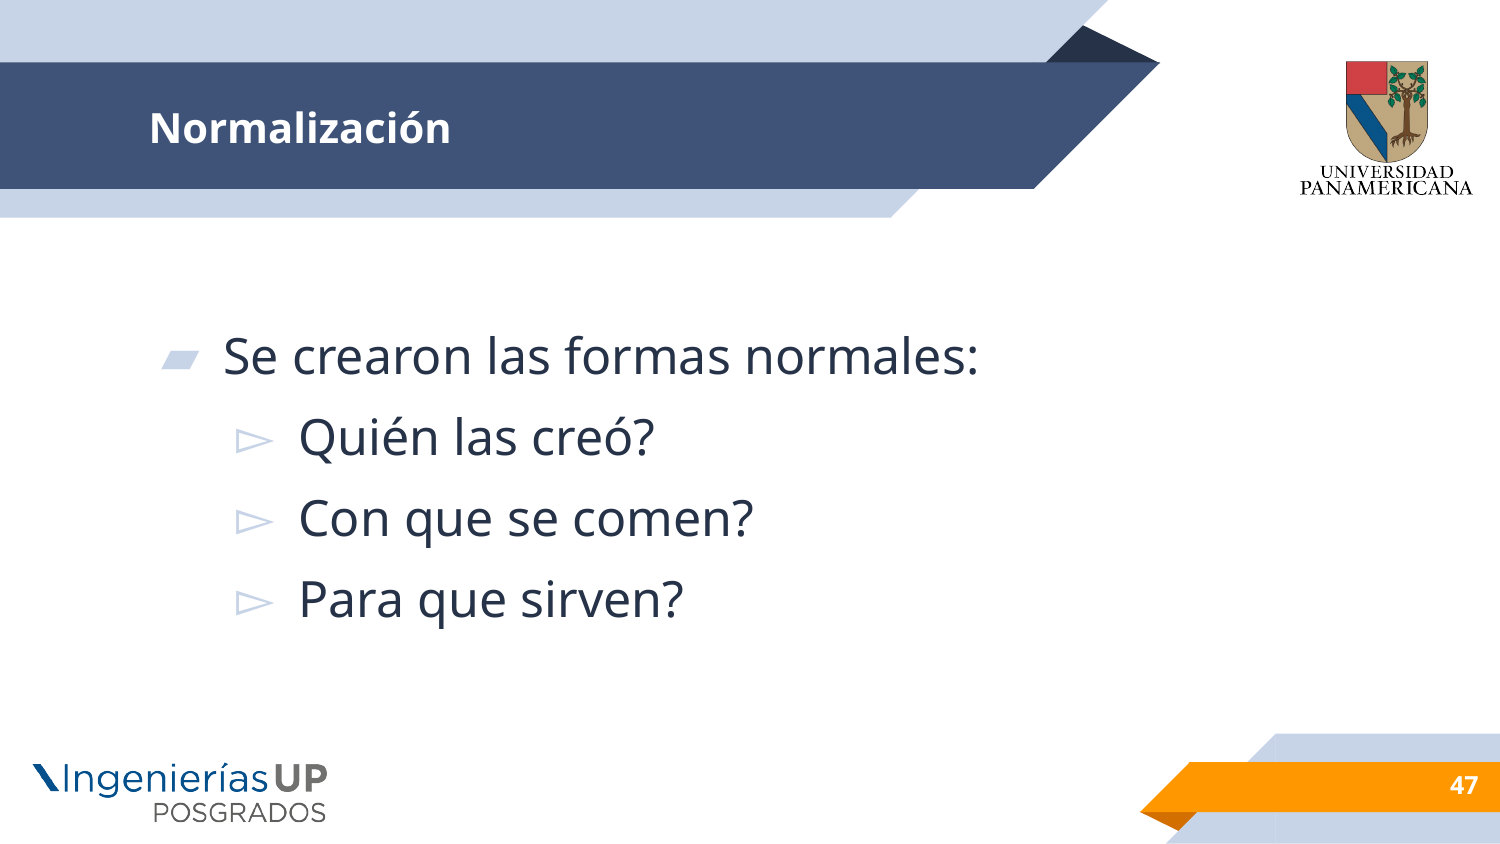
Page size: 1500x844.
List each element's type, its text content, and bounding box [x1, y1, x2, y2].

picture [1286, 44, 1490, 210]
title Normalización [133, 64, 1035, 190]
list Se crearon las formas normales: Quién las creó? Con que se comen? Para que sirven? [133, 217, 1140, 734]
picture [15, 737, 344, 844]
slide_number 47 [1249, 760, 1494, 813]
